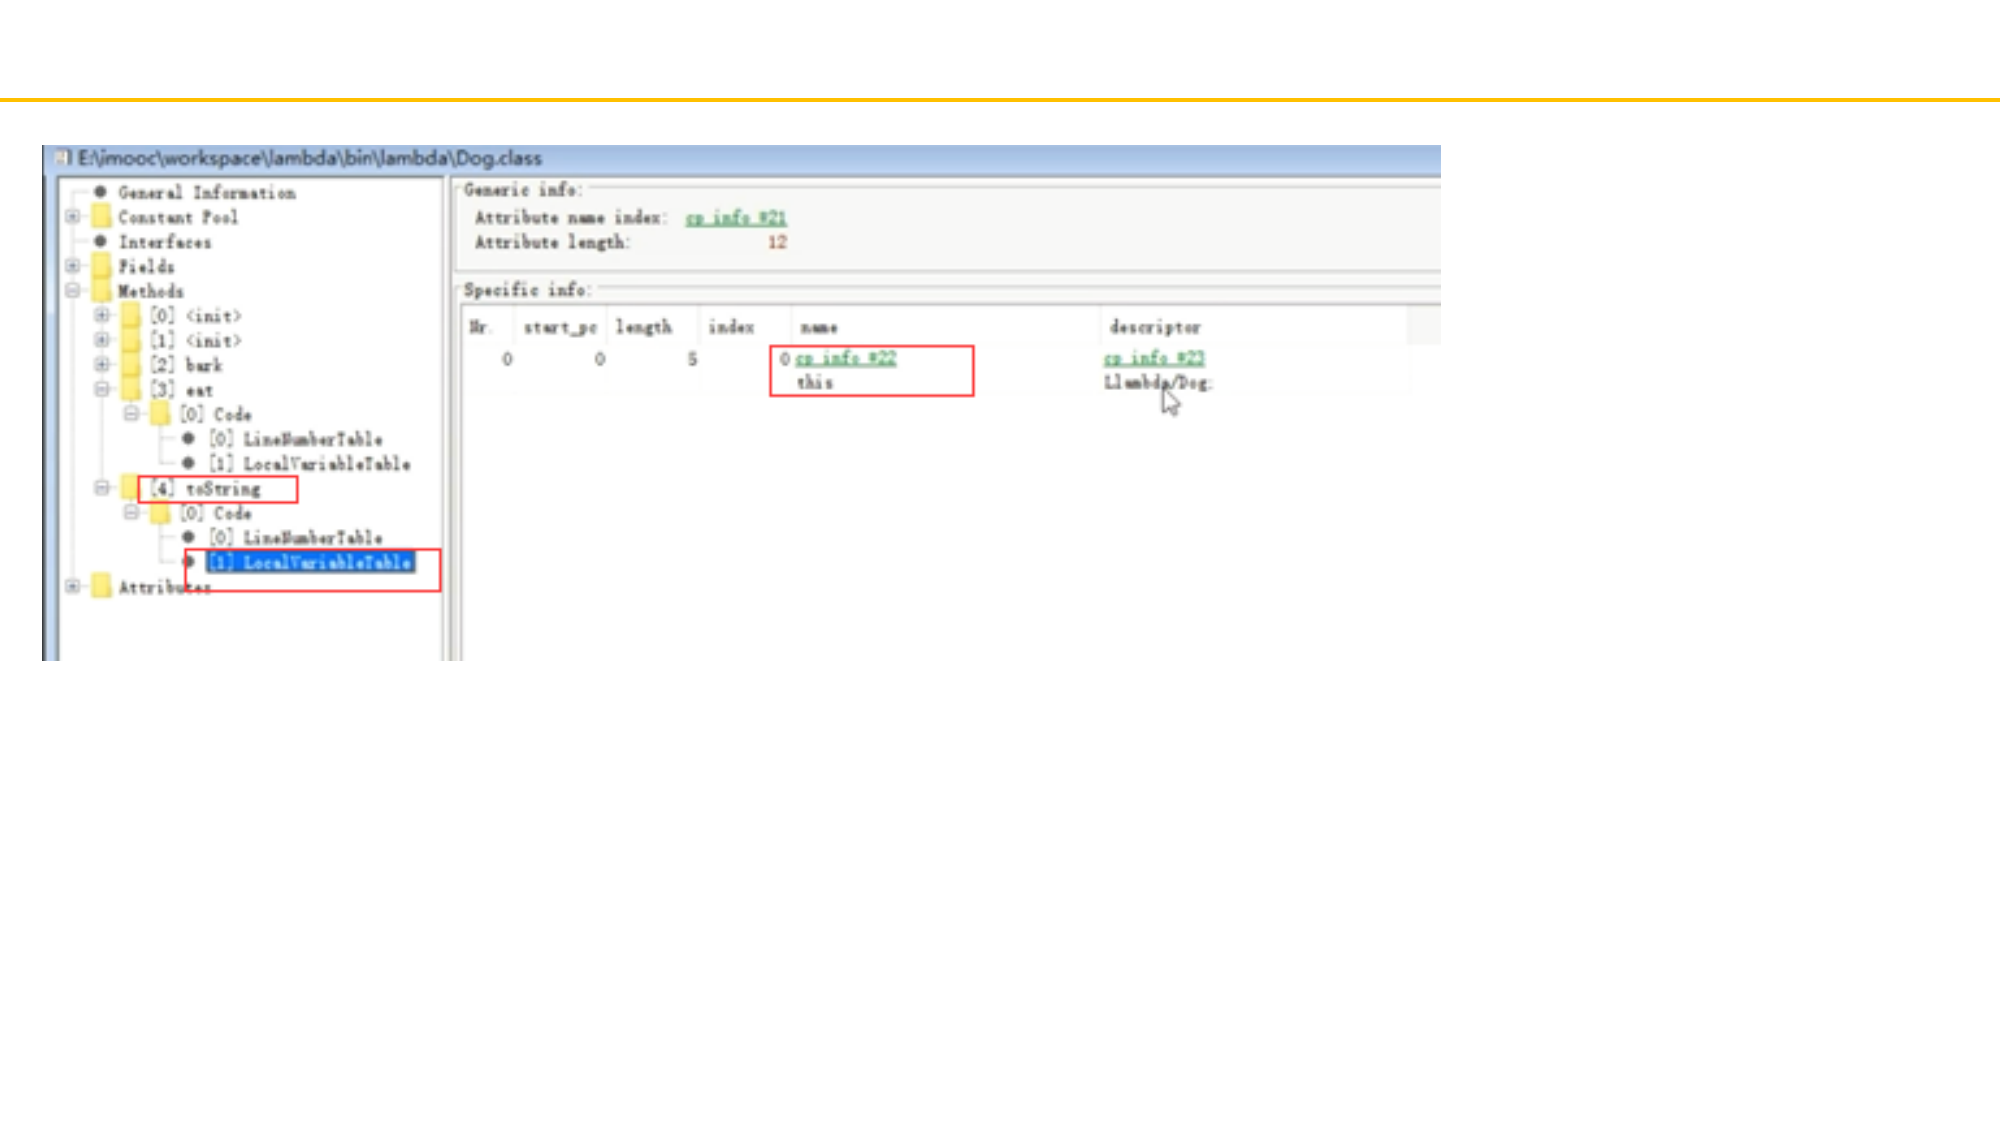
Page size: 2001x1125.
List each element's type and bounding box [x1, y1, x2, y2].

picture [42, 145, 1441, 661]
